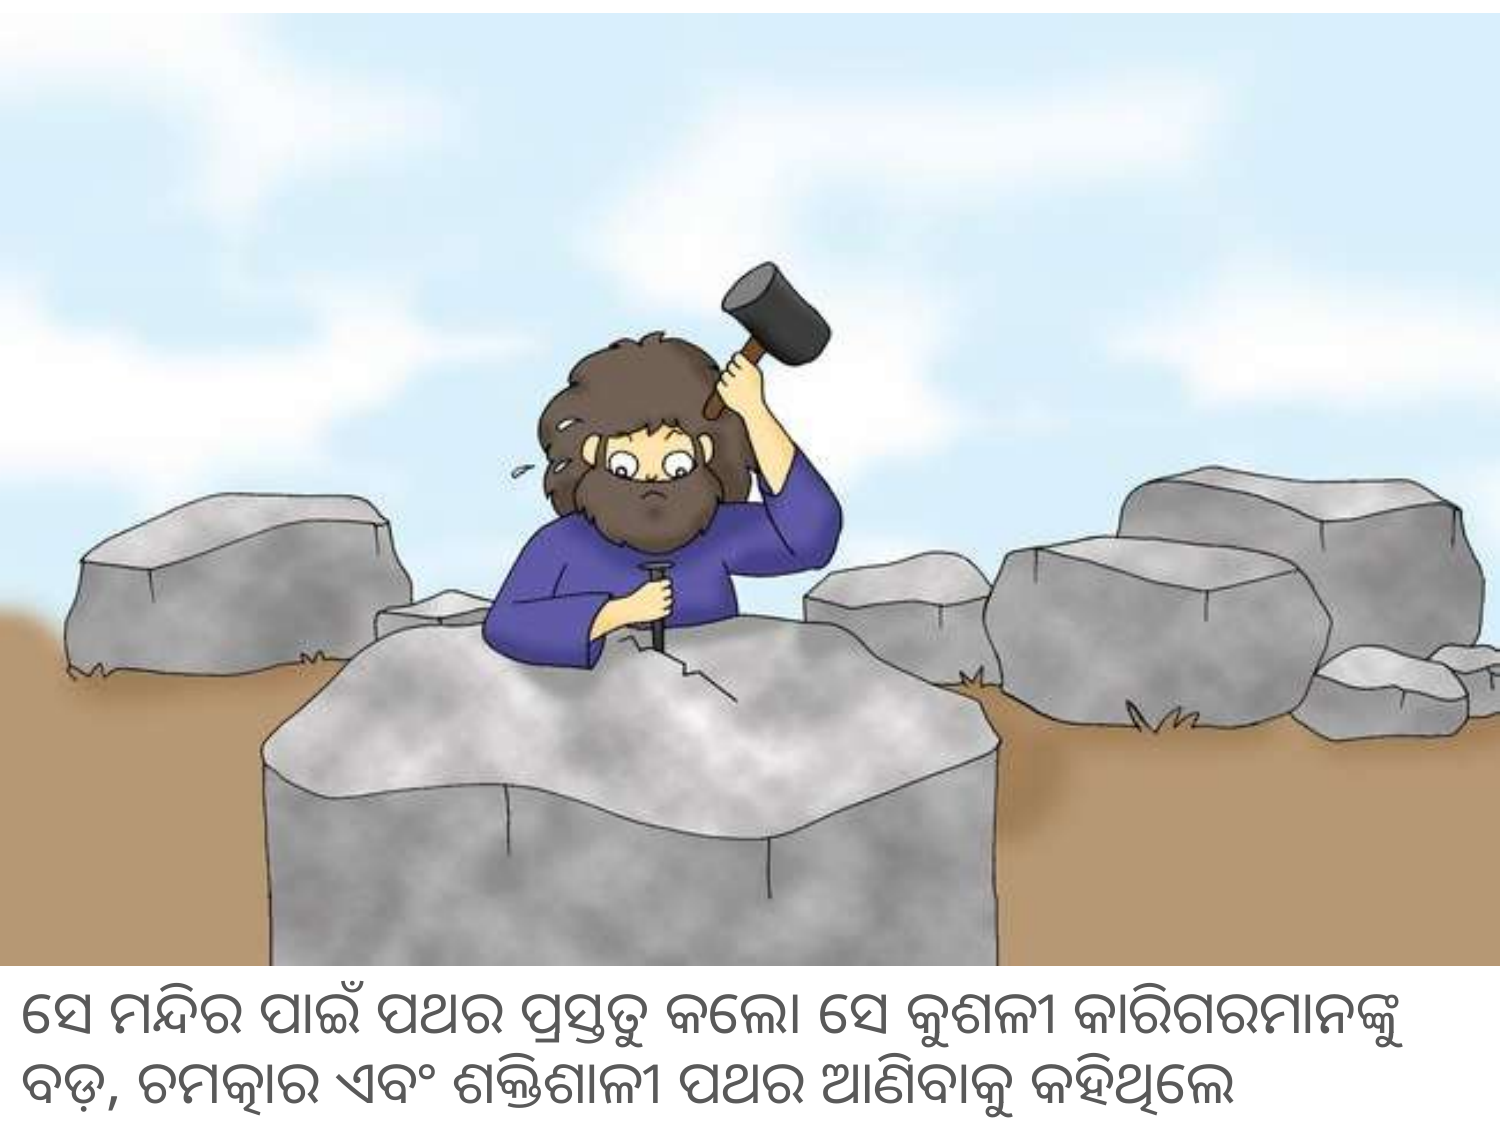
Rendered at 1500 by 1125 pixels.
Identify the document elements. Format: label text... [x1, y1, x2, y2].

picture [0, 13, 1500, 967]
text_box ସେ ମନ୍ଦିର ପାଇଁ ପଥର ପ୍ରସ୍ତୁତ କଲେ। ସେ କୁଶଳୀ କାରିଗରମାନଙ୍କୁ ବଡ଼, ଚମତ୍କାର ଏବଂ ଶକ୍ତିଶାଳୀ ପଥର ଆଣିବାକୁ କହିଥିଲେ [7, 975, 1493, 1123]
